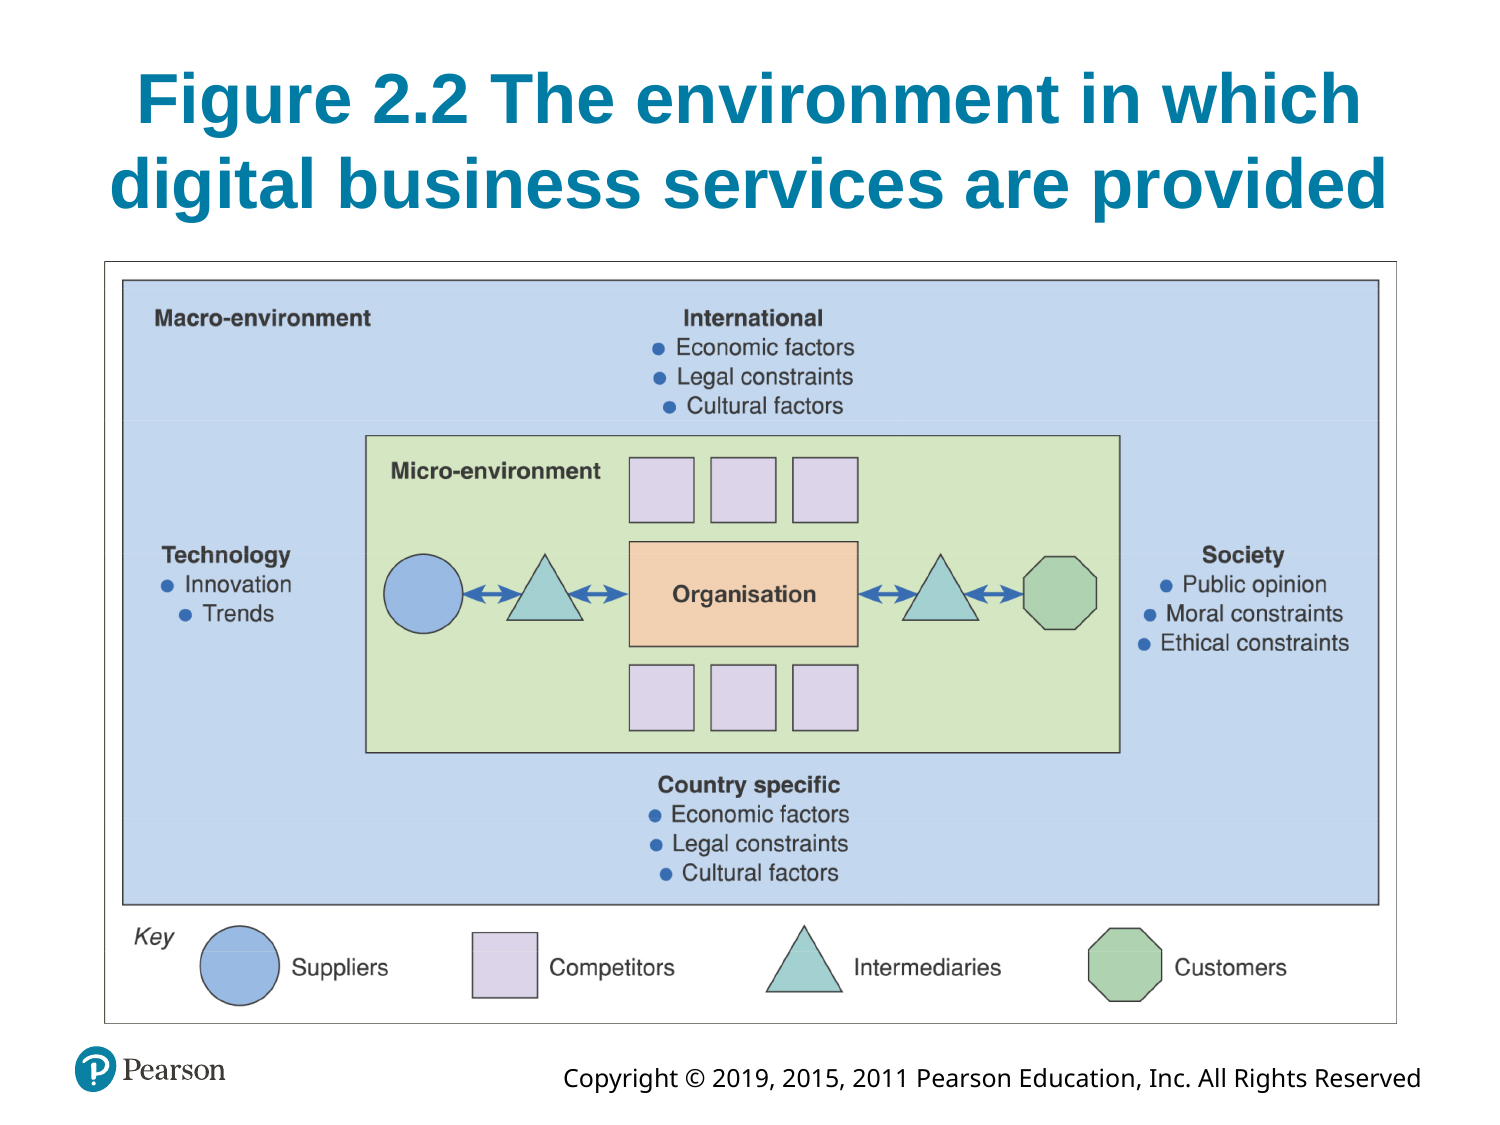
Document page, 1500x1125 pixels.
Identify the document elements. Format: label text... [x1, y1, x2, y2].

text_box Figure 2.2 The environment in which digital business services are provided [63, 84, 1437, 190]
picture [103, 261, 1397, 1024]
